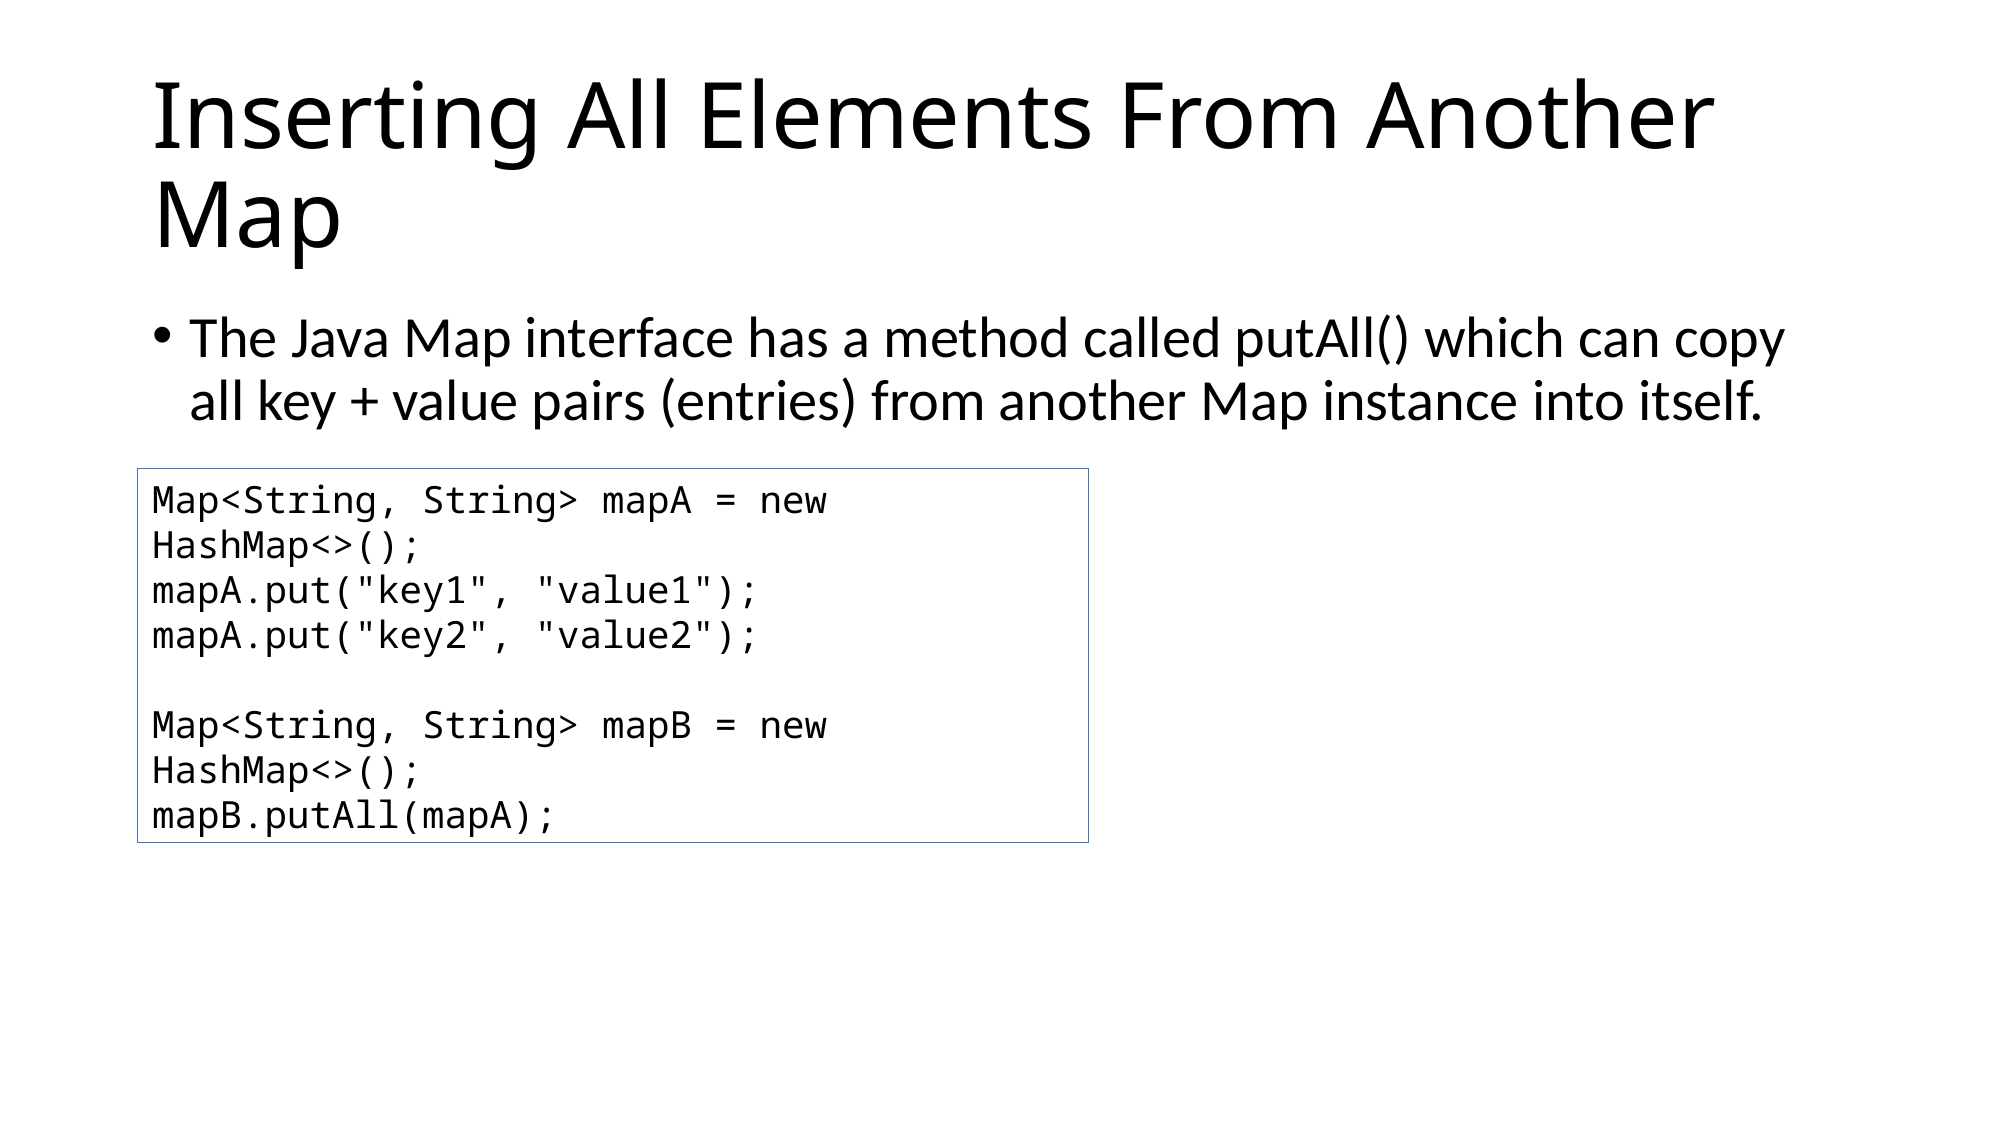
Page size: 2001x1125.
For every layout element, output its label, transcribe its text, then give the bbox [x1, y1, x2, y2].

title Inserting All Elements From Another Map [137, 59, 1863, 278]
text_box Map<String, String> mapA = new HashMap<>(); mapA.put("key1", "value1"); mapA.put("key2", "value2"); Map<String, String> mapB = new HashMap<>(); mapB.putAll(mapA); [137, 468, 1089, 843]
list The Java Map interface has a method called putAll() which can copy all key + value pairs (entries) from another Map instance into itself. [137, 299, 1863, 1014]
